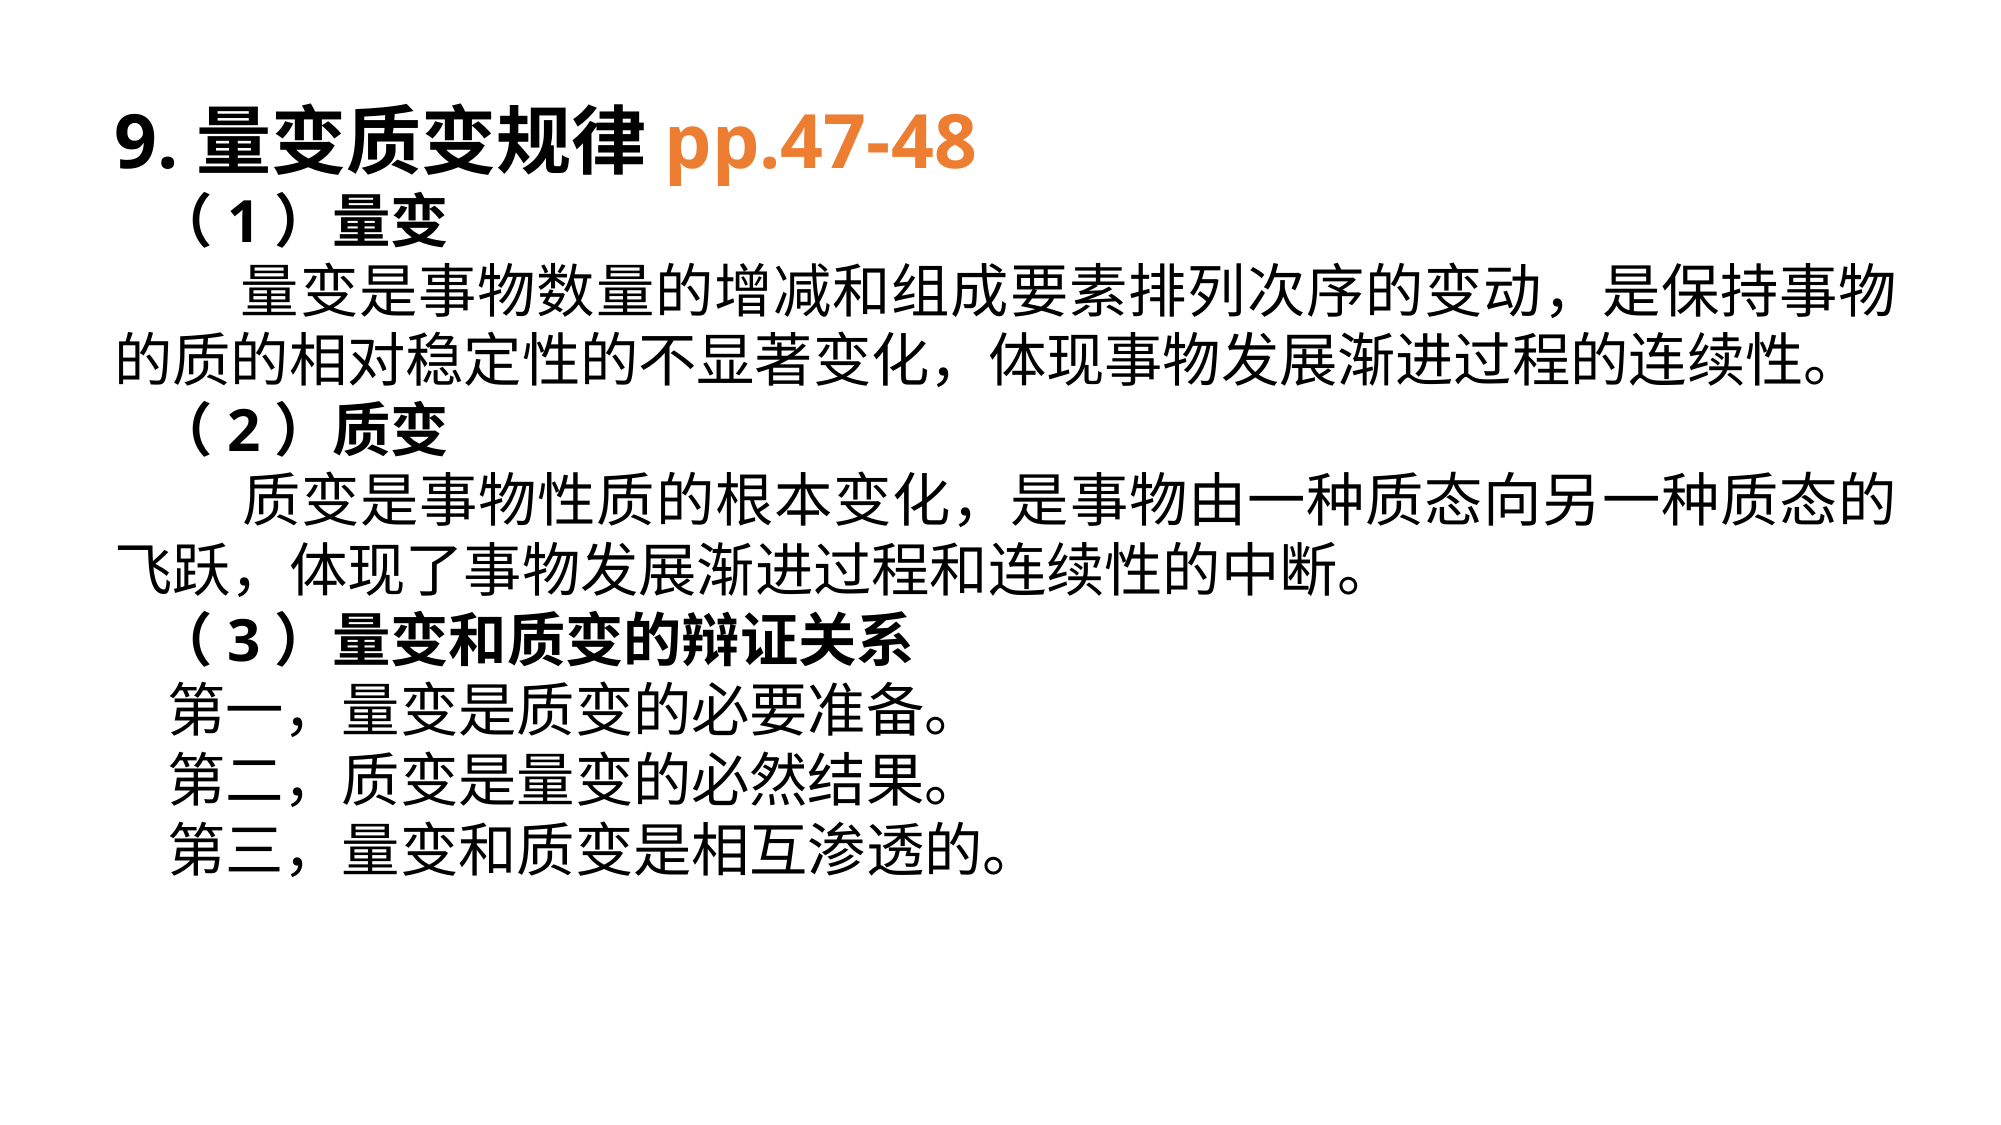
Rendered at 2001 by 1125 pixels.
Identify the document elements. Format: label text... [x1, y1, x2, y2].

text_box 9.量变质变规律pp.47-48 （1）量变 量变是事物数量的增减和组成要素排列次序的变动，是保持事物的质的相对稳定性的不显著变化，体现事物发展渐进过程的连续性。 （2）质变 质变是事物性质的根本变化，是事物由一种质态向另一种质态的飞跃，体现了事物发展渐进过程和连续性的中断。 （3）量变和质变的辩证关系 第一，量变是质变的必要准备。 第二，质变是量变的必然结果。 第三，量变和质变是相互渗透的。 [99, 86, 1912, 891]
